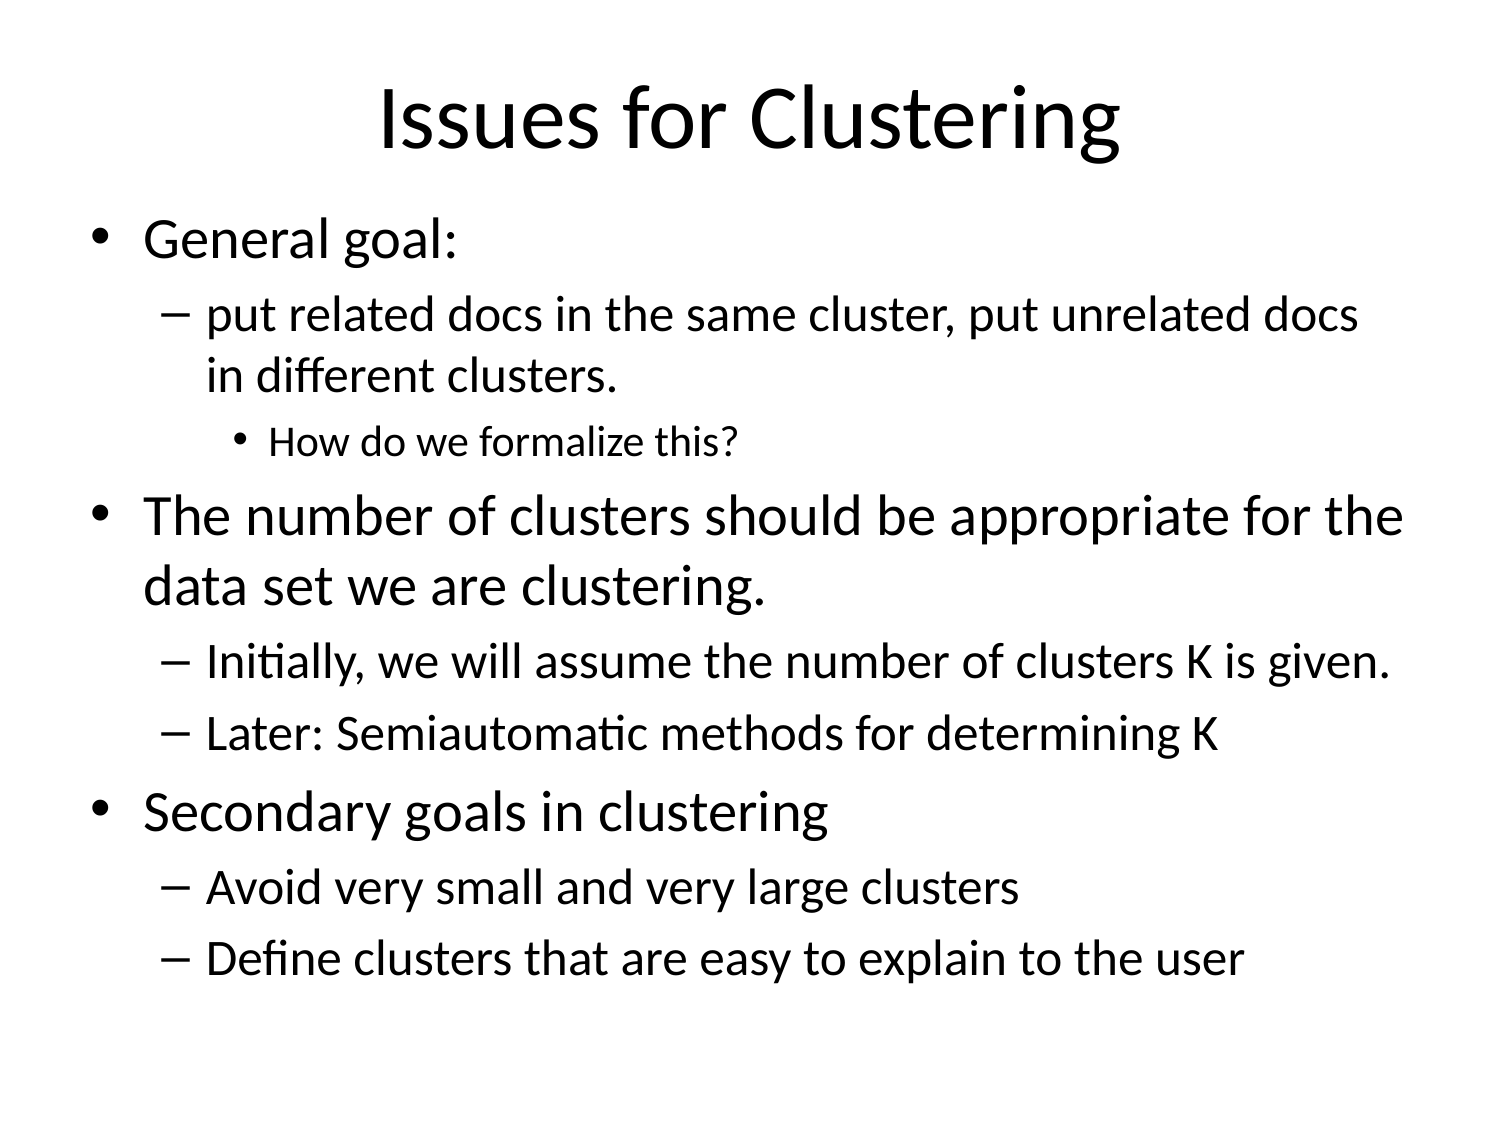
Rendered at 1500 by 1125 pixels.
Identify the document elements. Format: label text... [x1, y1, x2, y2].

title Issues for Clustering [75, 45, 1425, 179]
list General goal: put related docs in the same cluster, put unrelated docs in different clusters. How do we formalize this? The number of clusters should be appropriate for the data set we are clustering. Initially, we will assume the number of clusters K is given. Later: Semiautomatic methods for determining K Secondary goals in clustering Avoid very small and very large clusters Define clusters that are easy to explain to the user [75, 192, 1425, 1005]
